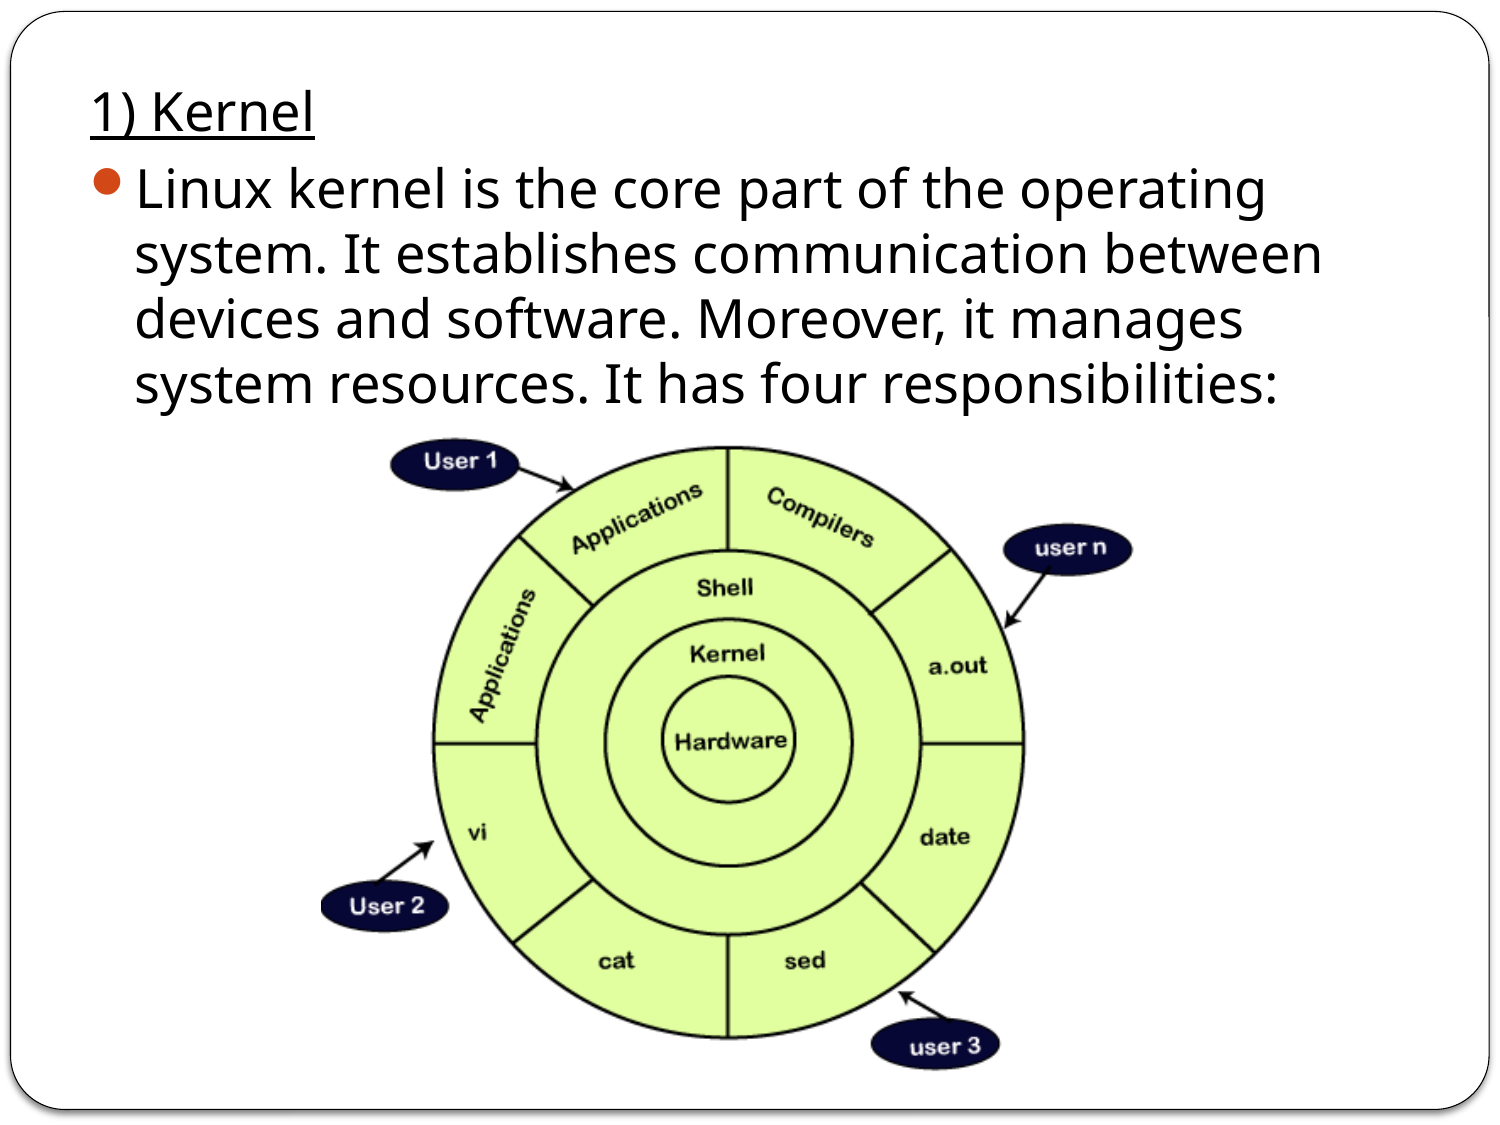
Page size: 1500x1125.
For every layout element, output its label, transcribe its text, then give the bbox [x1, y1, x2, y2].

picture [321, 421, 1137, 1084]
list 1) Kernel Linux kernel is the core part of the operating system. It establishes communication between devices and software. Moreover, it manages system resources. It has four responsibilities: [75, 70, 1425, 1000]
